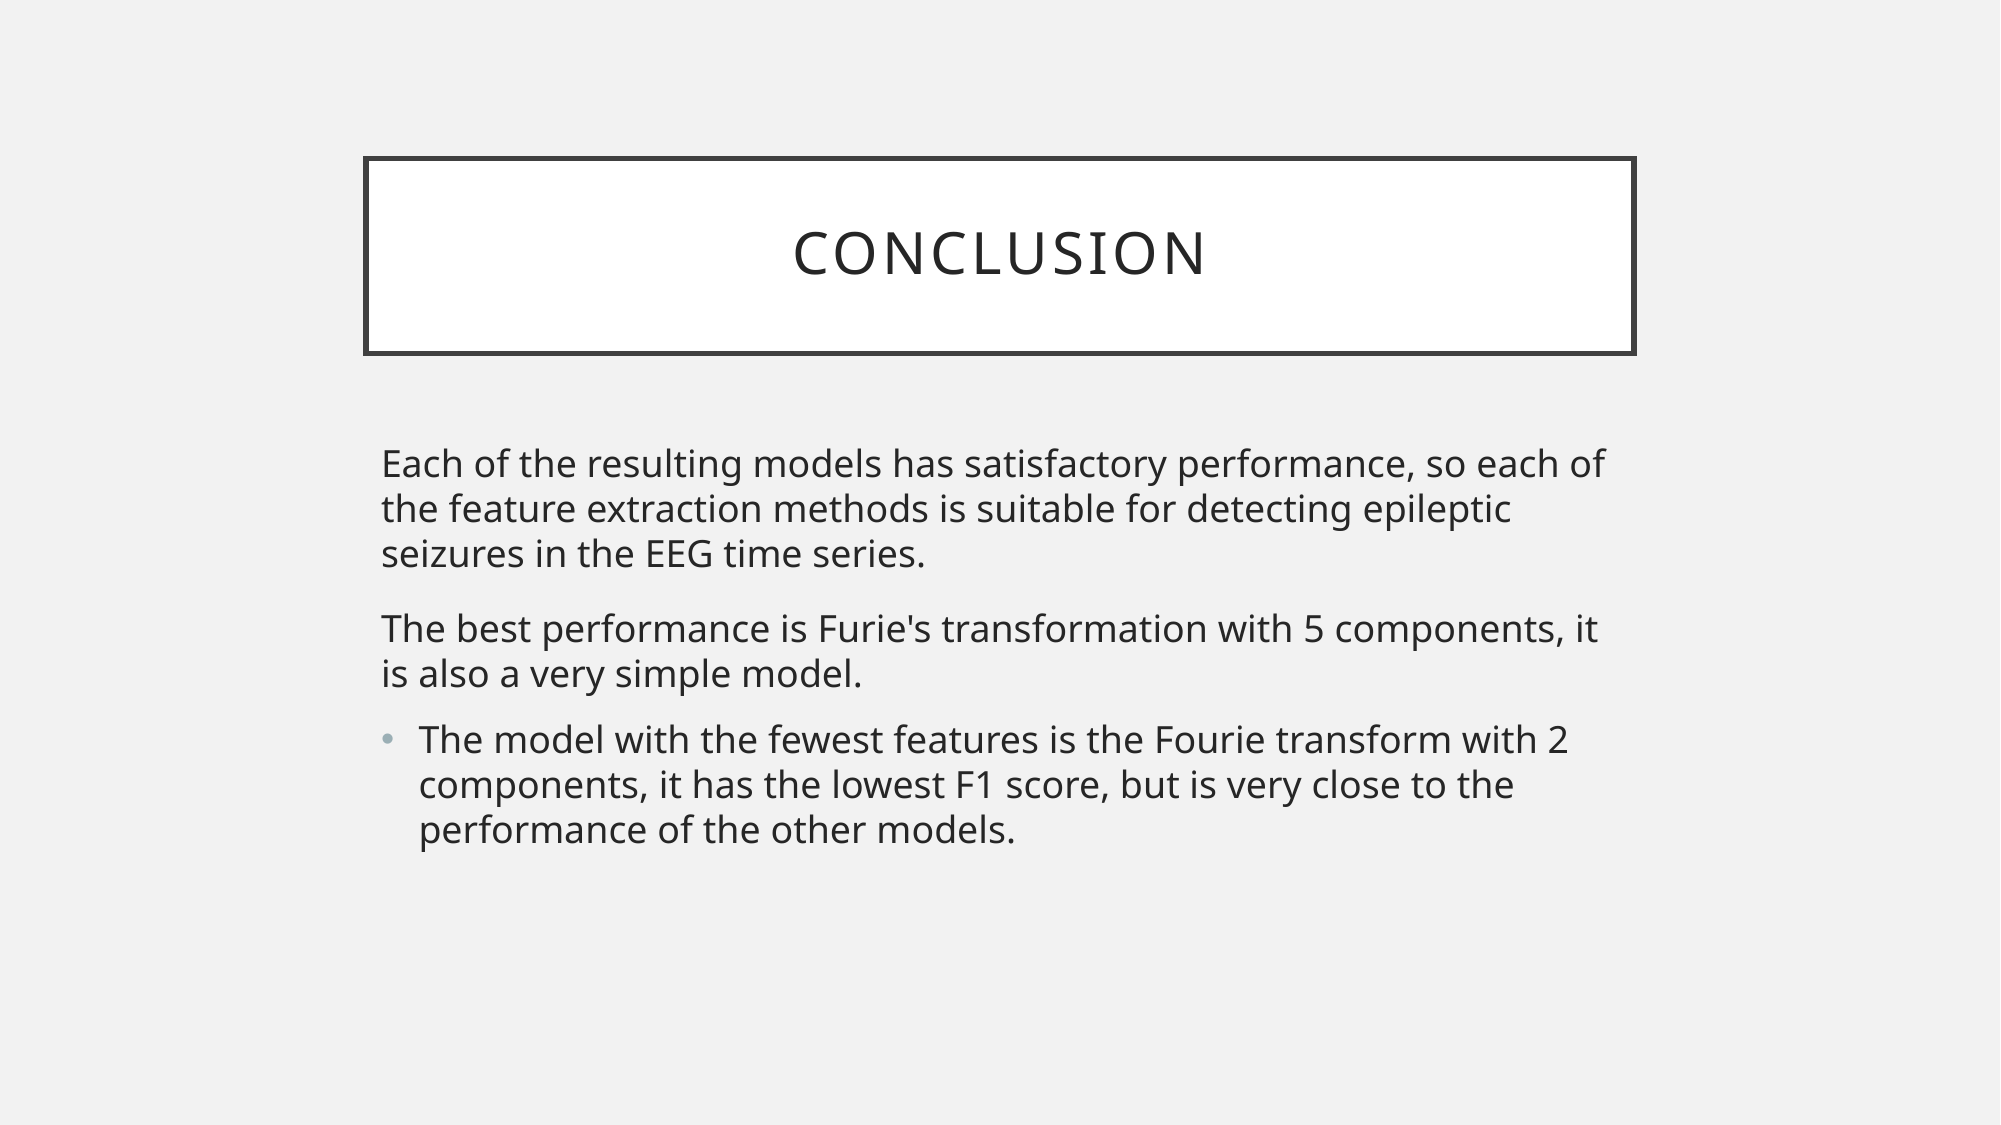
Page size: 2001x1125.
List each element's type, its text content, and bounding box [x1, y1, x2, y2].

list Each of the resulting models has satisfactory performance, so each of the feature extraction methods is suitable for detecting epileptic seizures in the EEG time series. The best performance is Furie's transformation with 5 components, it is also a very simple model. The model with the fewest features is the Fourie transform with 2 components, it has the lowest F1 score, but is very close to the performance of the other models. [366, 432, 1634, 942]
title Conclusion [363, 156, 1637, 356]
